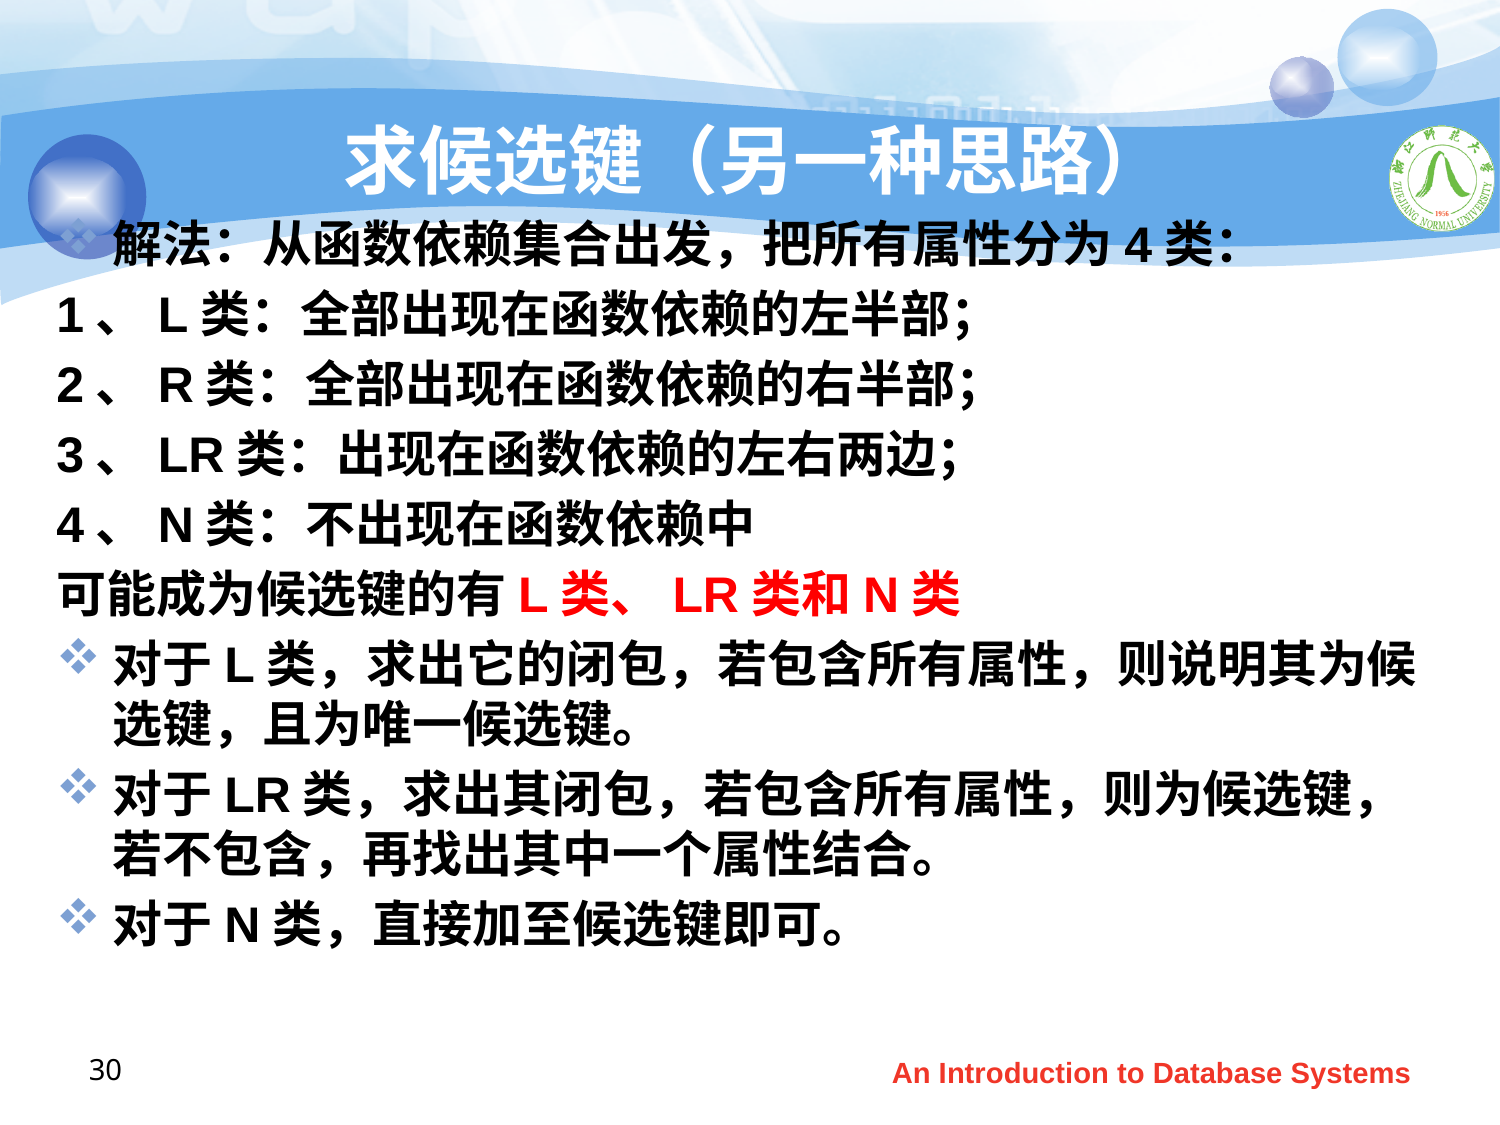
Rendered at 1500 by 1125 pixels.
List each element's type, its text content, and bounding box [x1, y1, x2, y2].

picture [1388, 125, 1495, 232]
slide_number 30 [41, 1023, 138, 1099]
footer An Introduction to Database Systems [856, 1046, 1447, 1100]
list 解法：从函数依赖集合出发，把所有属性分为4类： 1、L类：全部出现在函数依赖的左半部； 2、R类：全部出现在函数依赖的右半部； 3、LR类：出现在函数依赖的左右两边； 4、N类：不出现在函数依赖中 可能成为候选键的有L类、LR类和N类 对于L类，求出它的闭包，若包含所有属性，则说明其为候选键，且为唯一候选键。 对于LR类，求出其闭包，若包含所有属性，则为候选键，若不包含，再找出其中一个属性结合。 对于N类，直接加至候选键即可。 [41, 204, 1459, 1038]
title 求候选键（另一种思路） [150, 112, 1363, 204]
picture [0, 0, 1500, 112]
